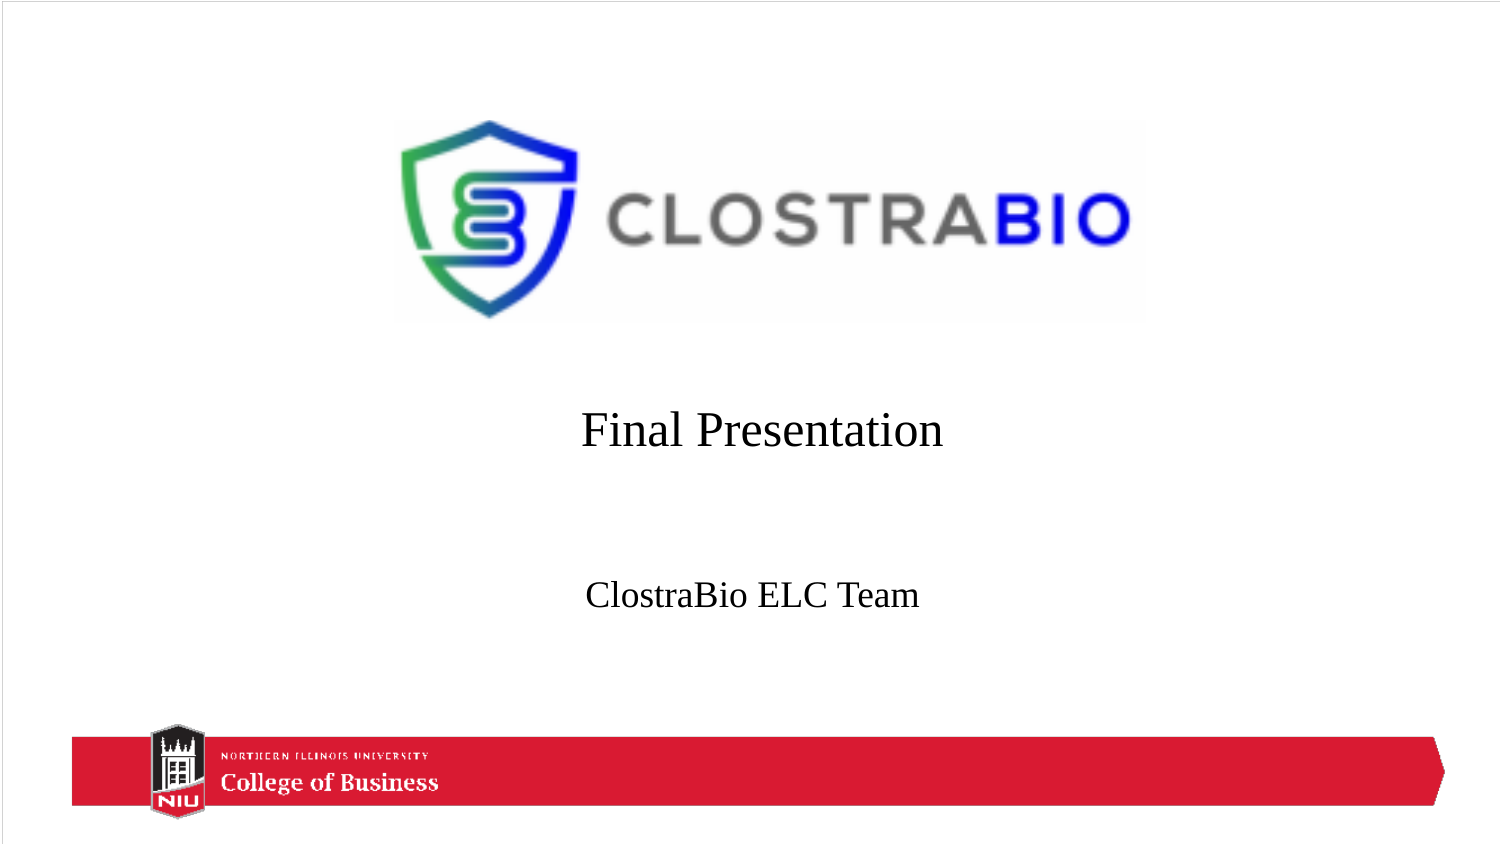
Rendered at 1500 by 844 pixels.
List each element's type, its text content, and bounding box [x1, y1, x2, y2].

text_box ClostraBio ELC Team [570, 554, 954, 661]
picture [0, 0, 1500, 844]
text_box Final Presentation [467, 381, 1057, 454]
